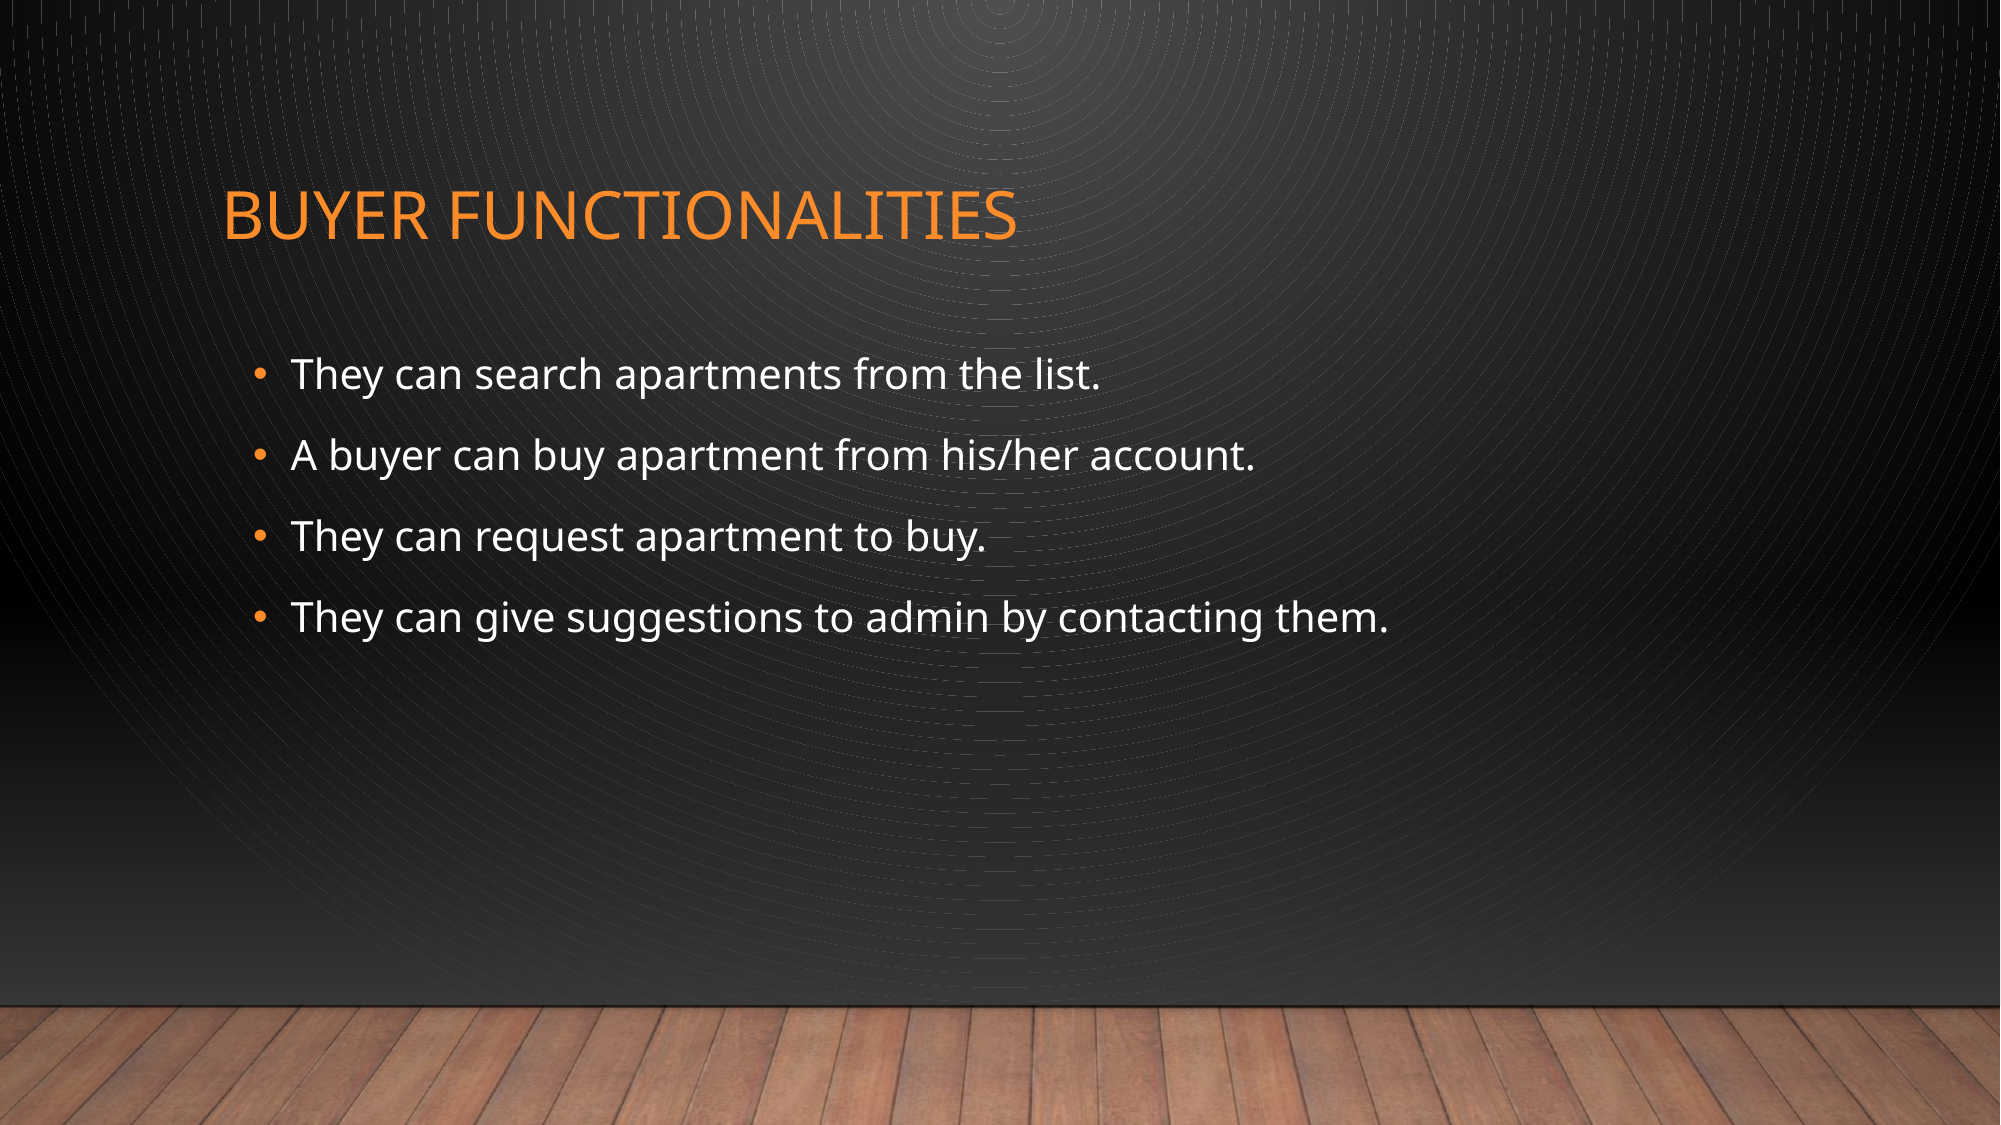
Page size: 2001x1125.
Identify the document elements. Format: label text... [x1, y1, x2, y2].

list They can search apartments from the list. A buyer can buy apartment from his/her account. They can request apartment to buy. They can give suggestions to admin by contacting them. [238, 330, 1763, 897]
picture [0, 1005, 2000, 1125]
title Buyer functionalities [206, 131, 1731, 305]
